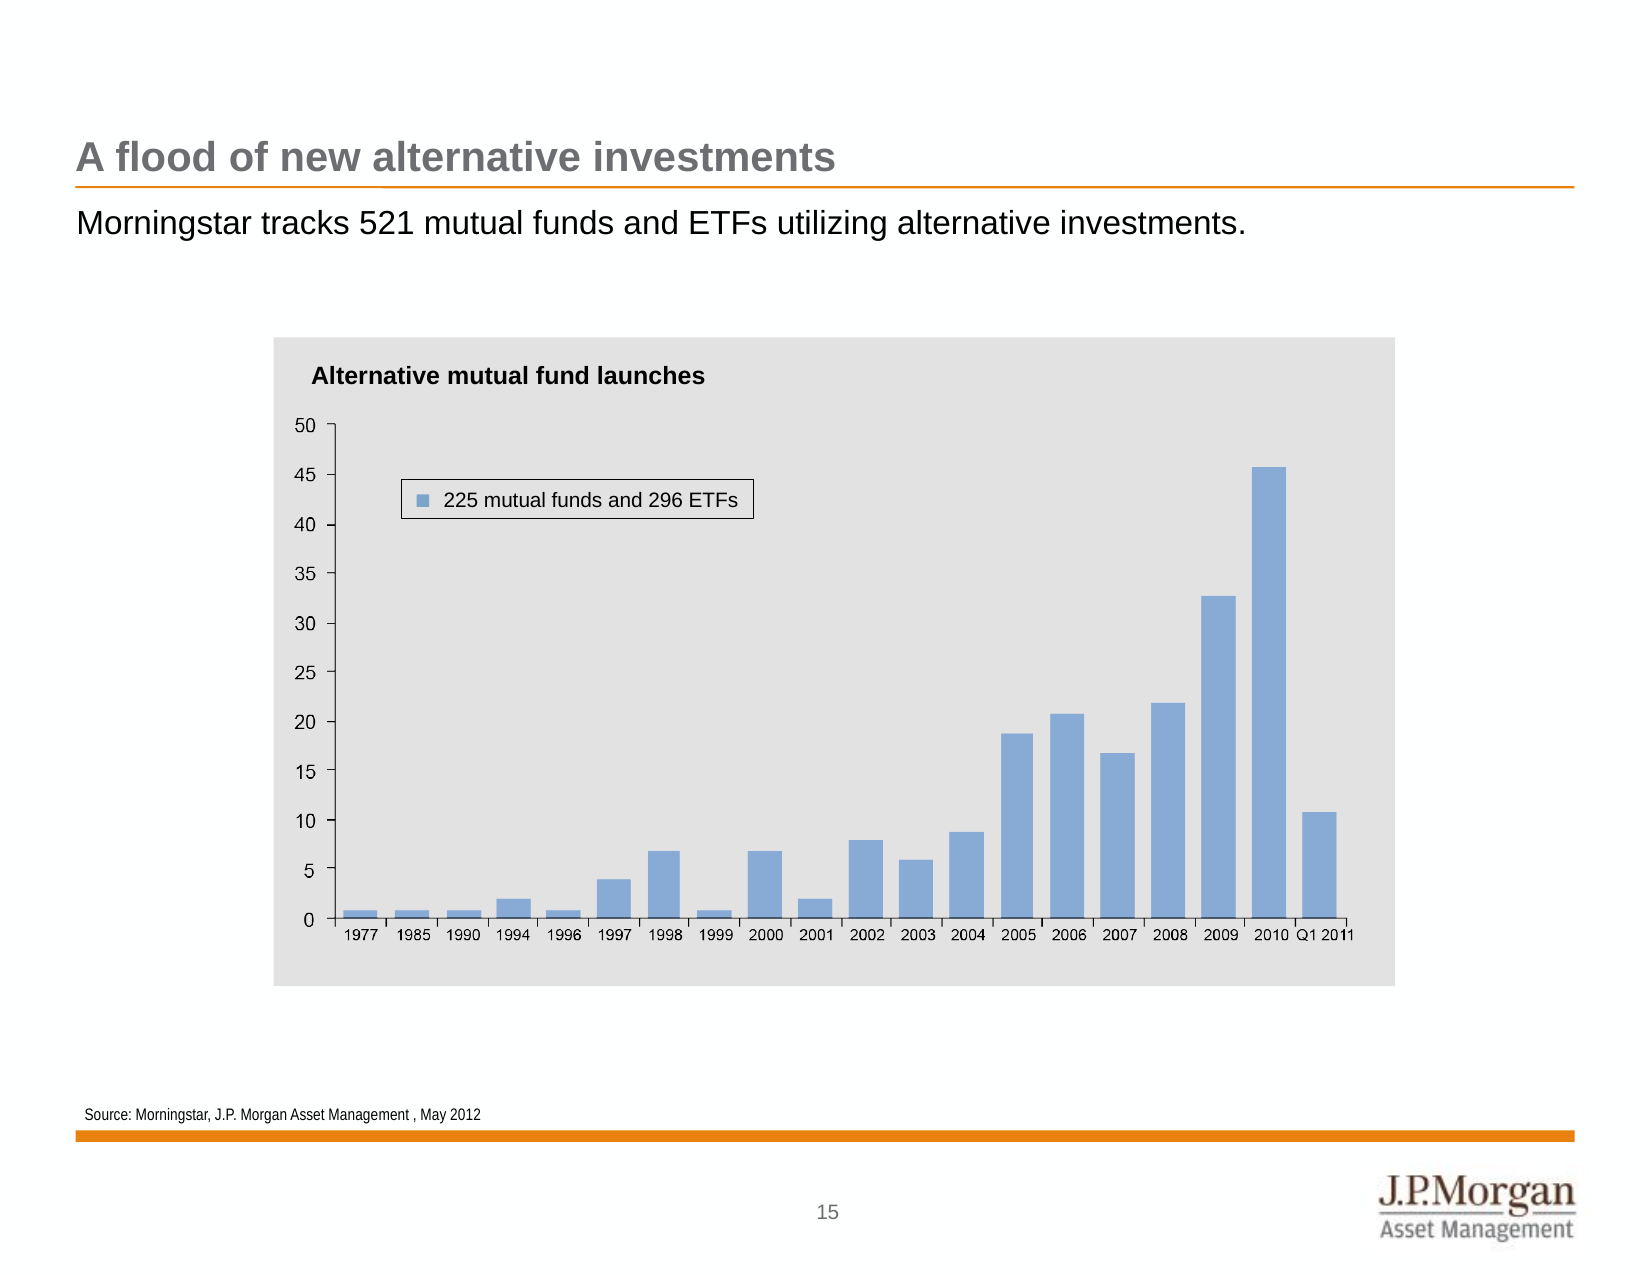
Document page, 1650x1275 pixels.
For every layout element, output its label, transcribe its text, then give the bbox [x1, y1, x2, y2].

text_box [273, 337, 1396, 987]
text_box Source: Morningstar, J.P. Morgan Asset Management , May 2012 [84, 1107, 482, 1124]
text_box Alternative mutual fund launches [310, 359, 986, 390]
slide_number 14 [814, 1198, 841, 1224]
picture [294, 415, 1356, 945]
title A flood of new alternative investments [74, 78, 1575, 181]
text_box Morningstar tracks 521 mutual funds and ETFs utilizing alternative investments. [76, 201, 1440, 295]
picture [1365, 1163, 1591, 1255]
